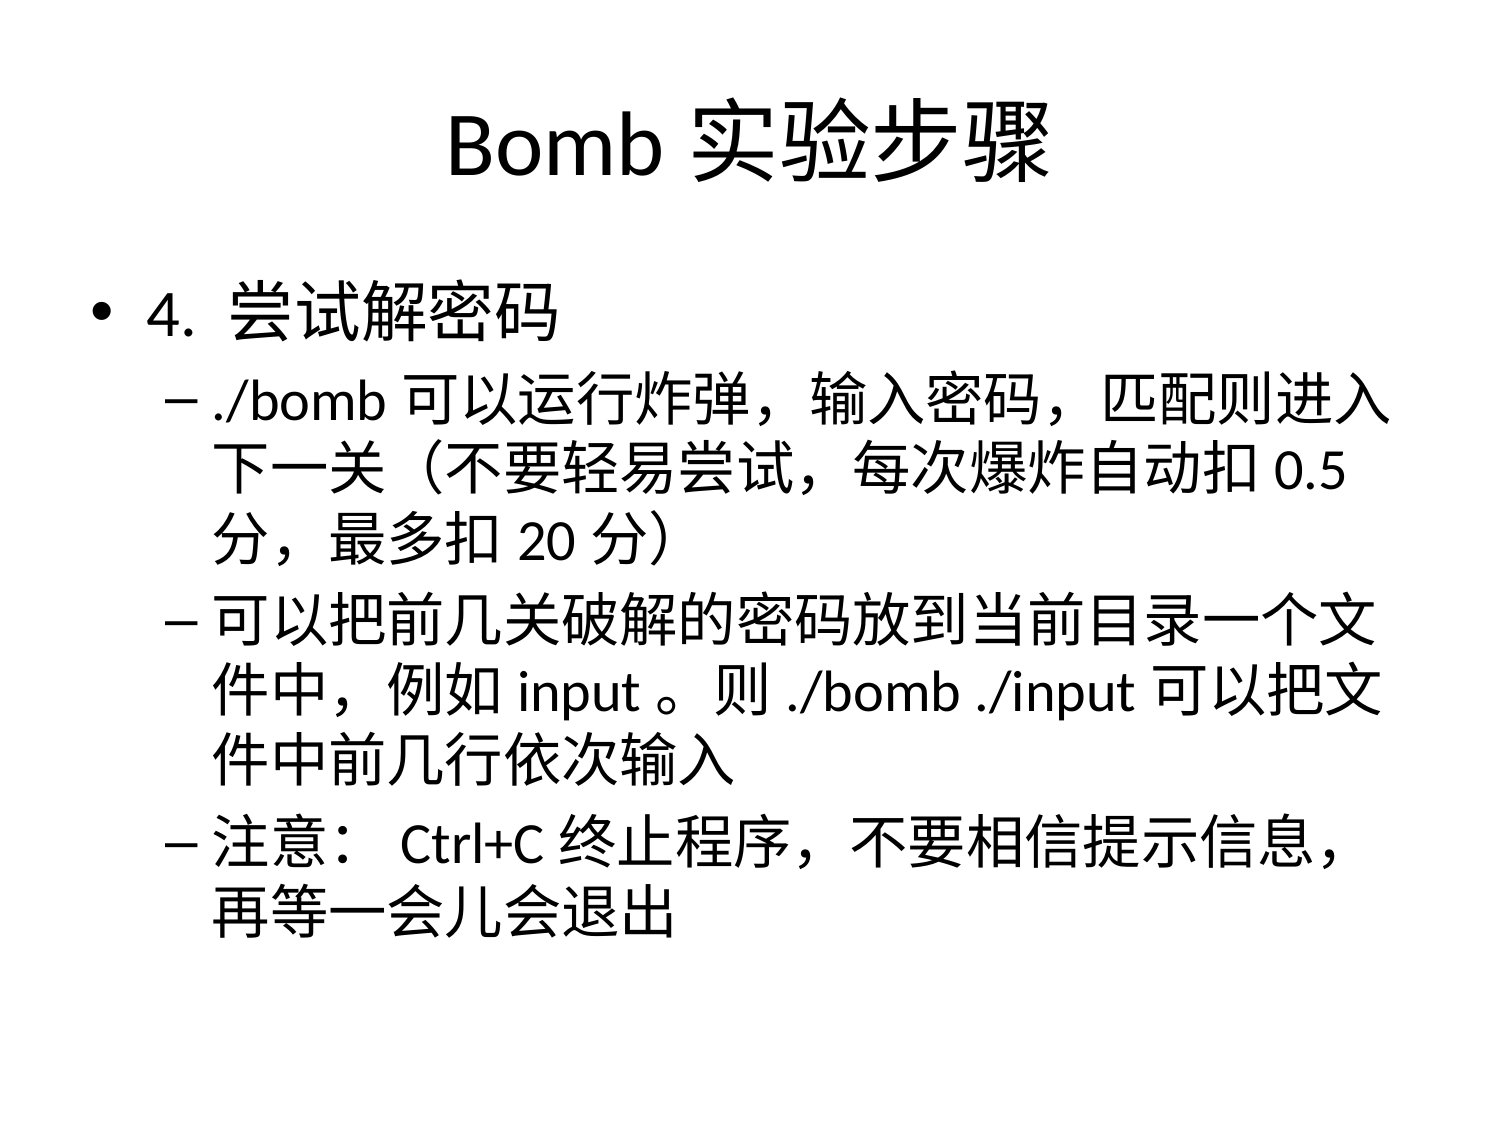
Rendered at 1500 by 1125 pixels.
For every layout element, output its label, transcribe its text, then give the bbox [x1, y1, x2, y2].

title Bomb实验步骤 [75, 45, 1425, 233]
list 4. 尝试解密码 ./bomb可以运行炸弹，输入密码，匹配则进入下一关（不要轻易尝试，每次爆炸自动扣0.5分，最多扣20分） 可以把前几关破解的密码放到当前目录一个文件中，例如input。则./bomb ./input可以把文件中前几行依次输入 注意：Ctrl+C终止程序，不要相信提示信息，再等一会儿会退出 [75, 262, 1425, 1005]
